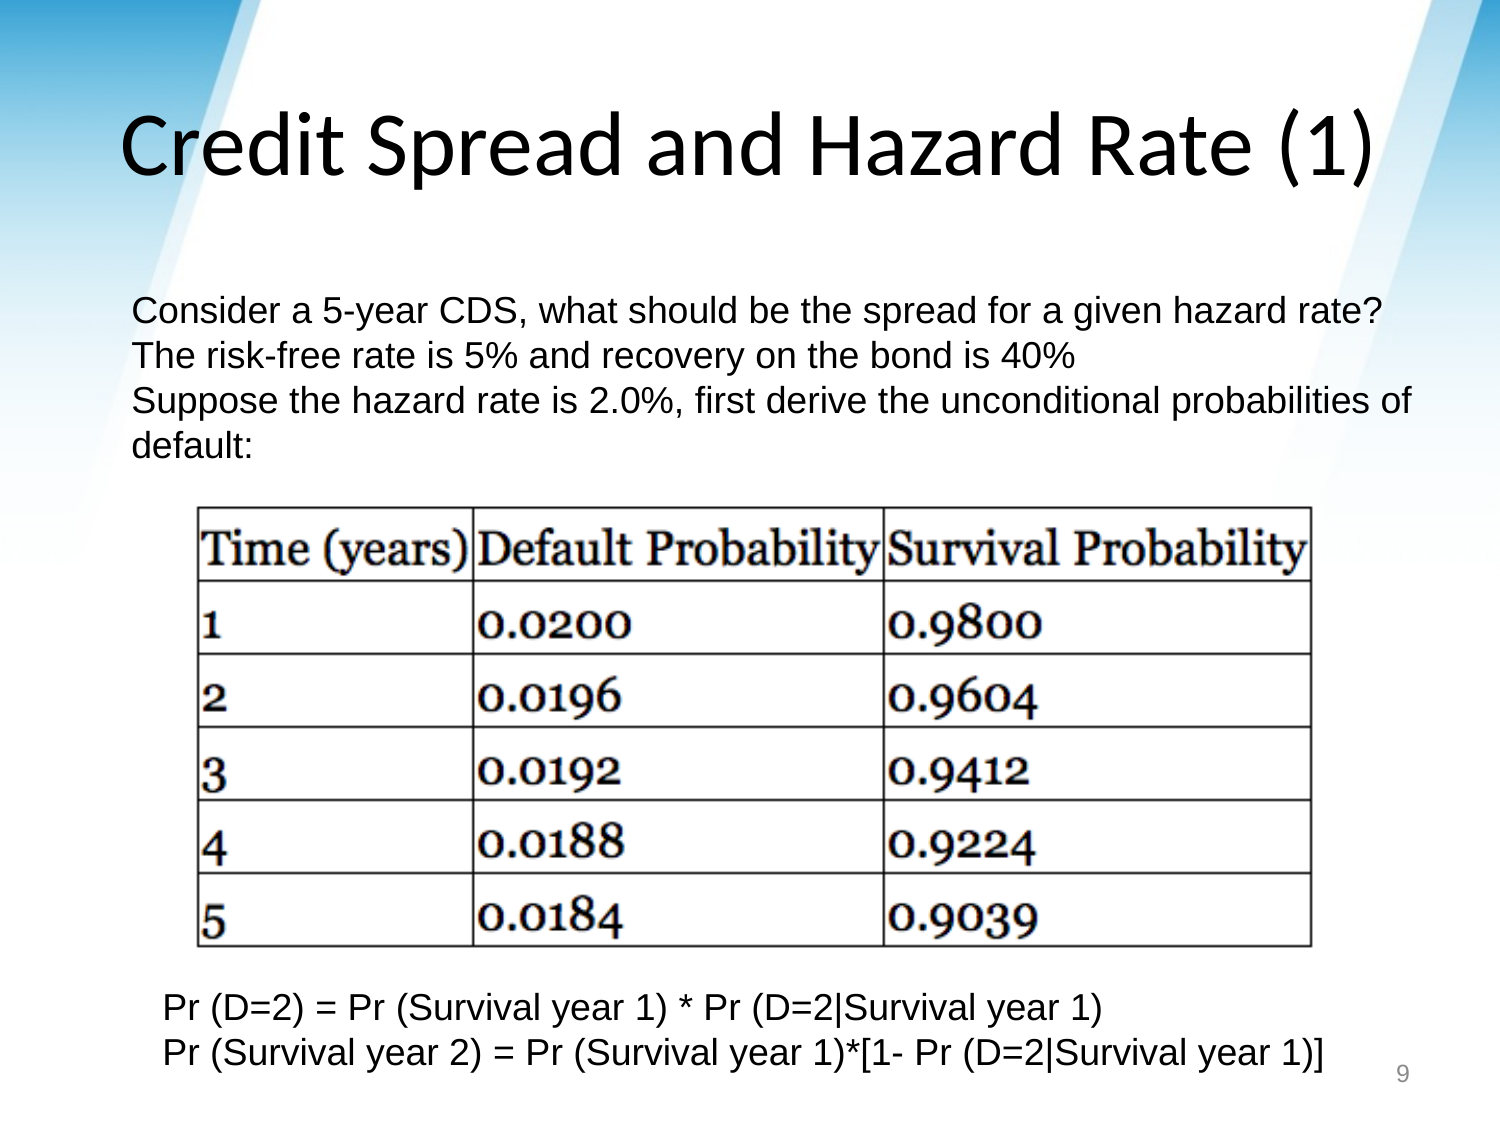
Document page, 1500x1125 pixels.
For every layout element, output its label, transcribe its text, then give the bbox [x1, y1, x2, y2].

title Credit Spread and Hazard Rate (1) [75, 45, 1425, 233]
slide_number 9 [1074, 1042, 1425, 1103]
picture [0, 0, 1500, 954]
text_box Pr (D=2) = Pr (Survival year 1) * Pr (D=2|Survival year 1) Pr (Survival year 2) = Pr (Survival year 1)*[1- Pr (D=2|Survival year 1)] [147, 975, 1365, 1081]
text_box Consider a 5-year CDS, what should be the spread for a given hazard rate? The risk-free rate is 5% and recovery on the bond is 40% Suppose the hazard rate is 2.0%, first derive the unconditional probabilities of default: [116, 278, 1436, 474]
